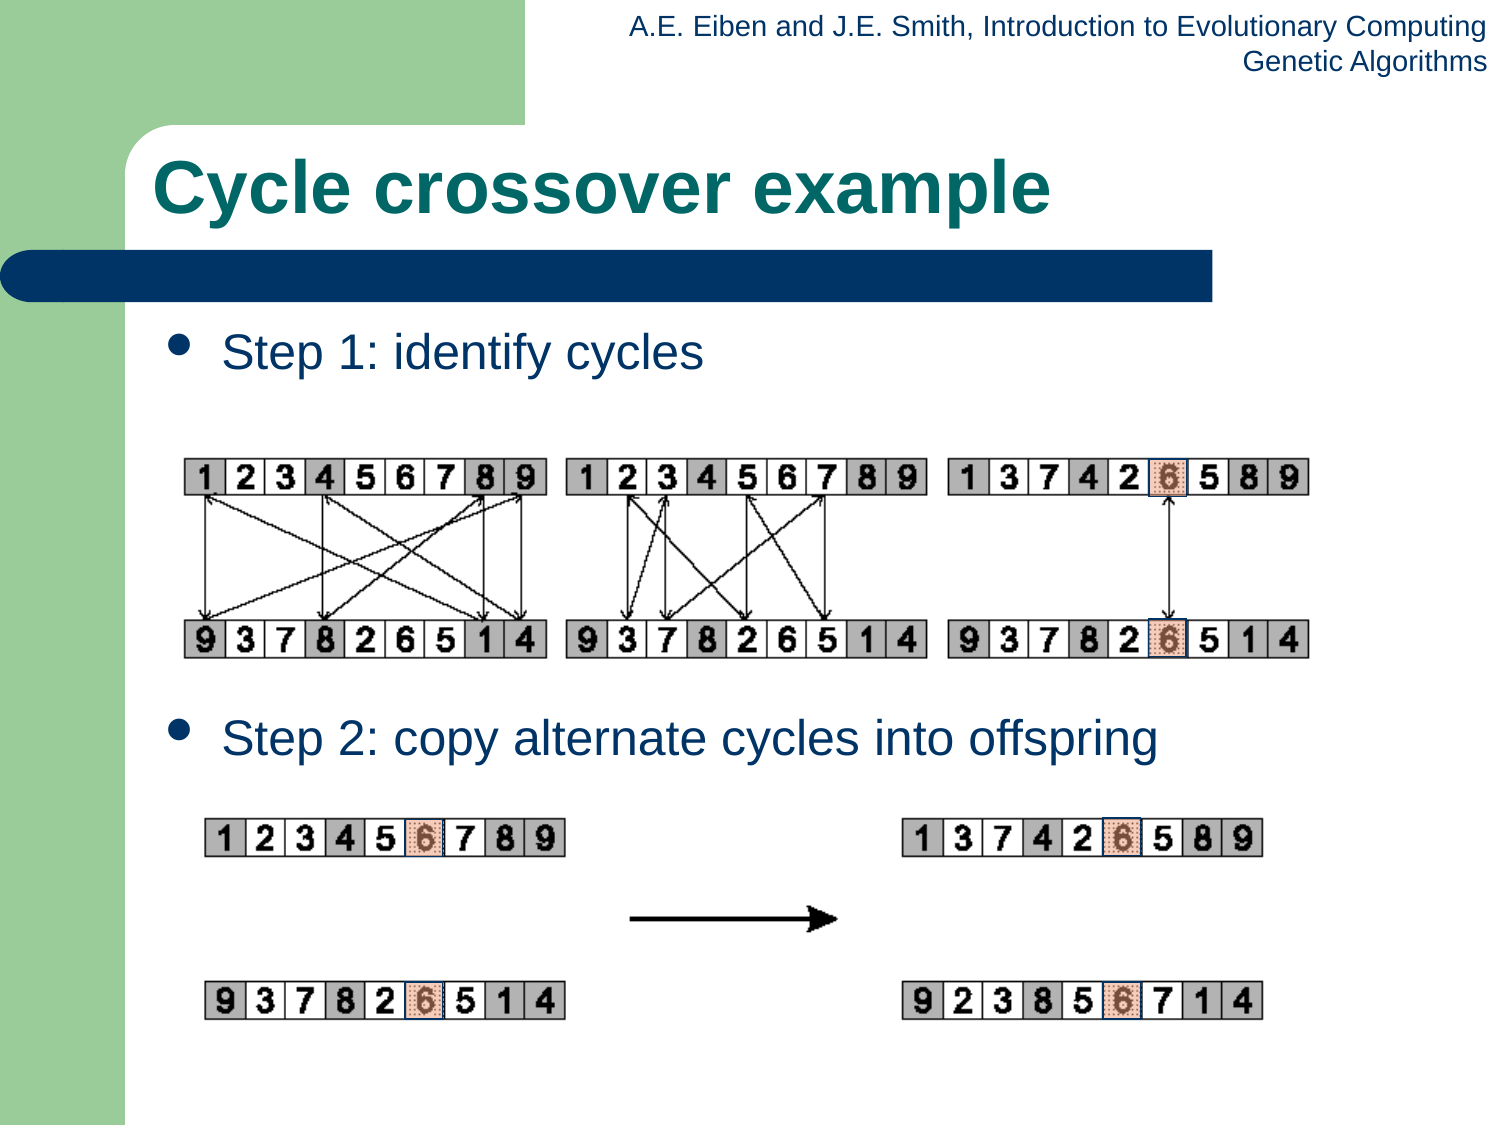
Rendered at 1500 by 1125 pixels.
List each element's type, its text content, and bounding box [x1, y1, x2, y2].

title Cycle crossover example [137, 124, 1451, 238]
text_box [178, 452, 1322, 1029]
list Step 1: identify cycles Step 2: copy alternate cycles into offspring [149, 312, 1463, 1088]
